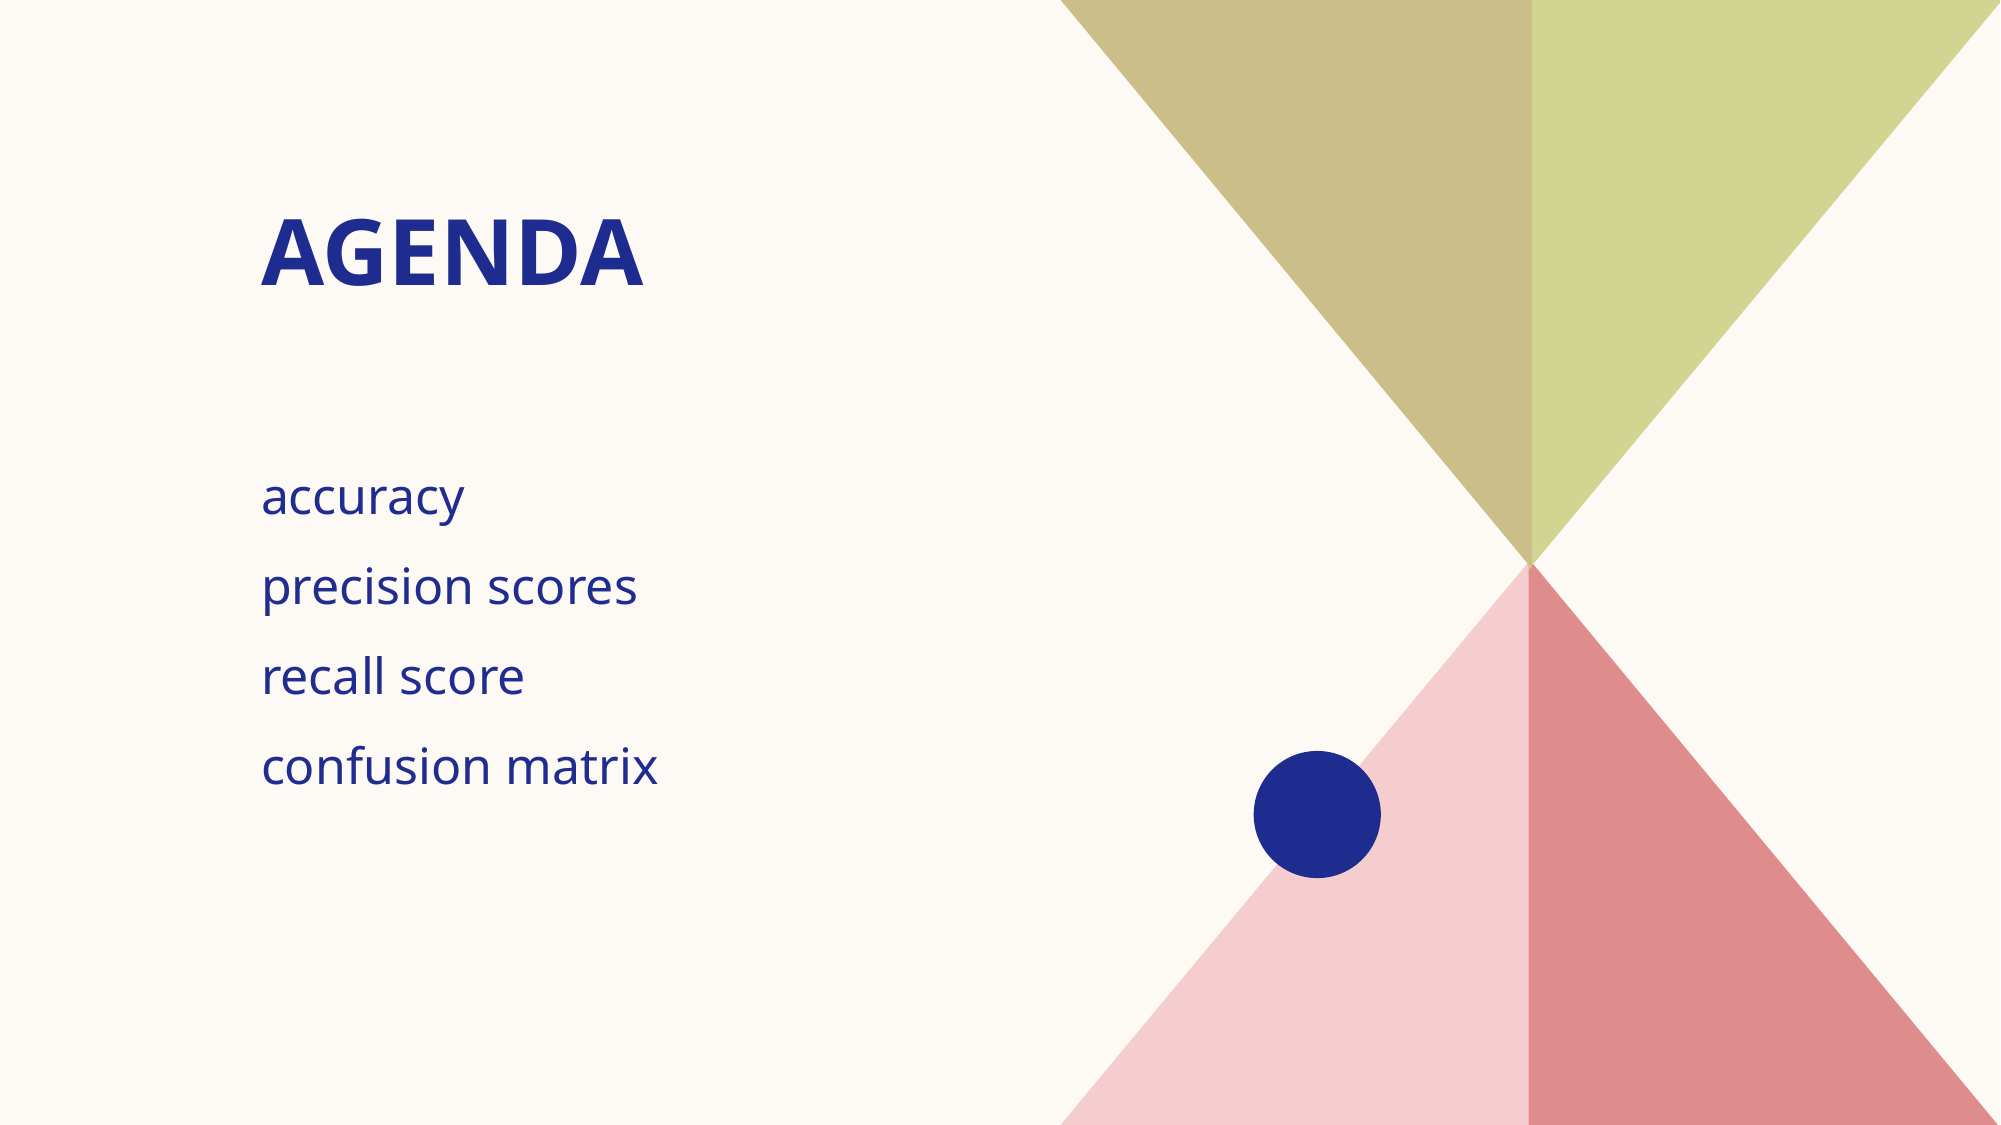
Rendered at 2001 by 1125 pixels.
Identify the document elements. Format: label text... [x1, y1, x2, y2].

list accuracy precision scores recall score confusion matrix [246, 367, 1180, 952]
title AGENDA [246, 186, 1180, 312]
